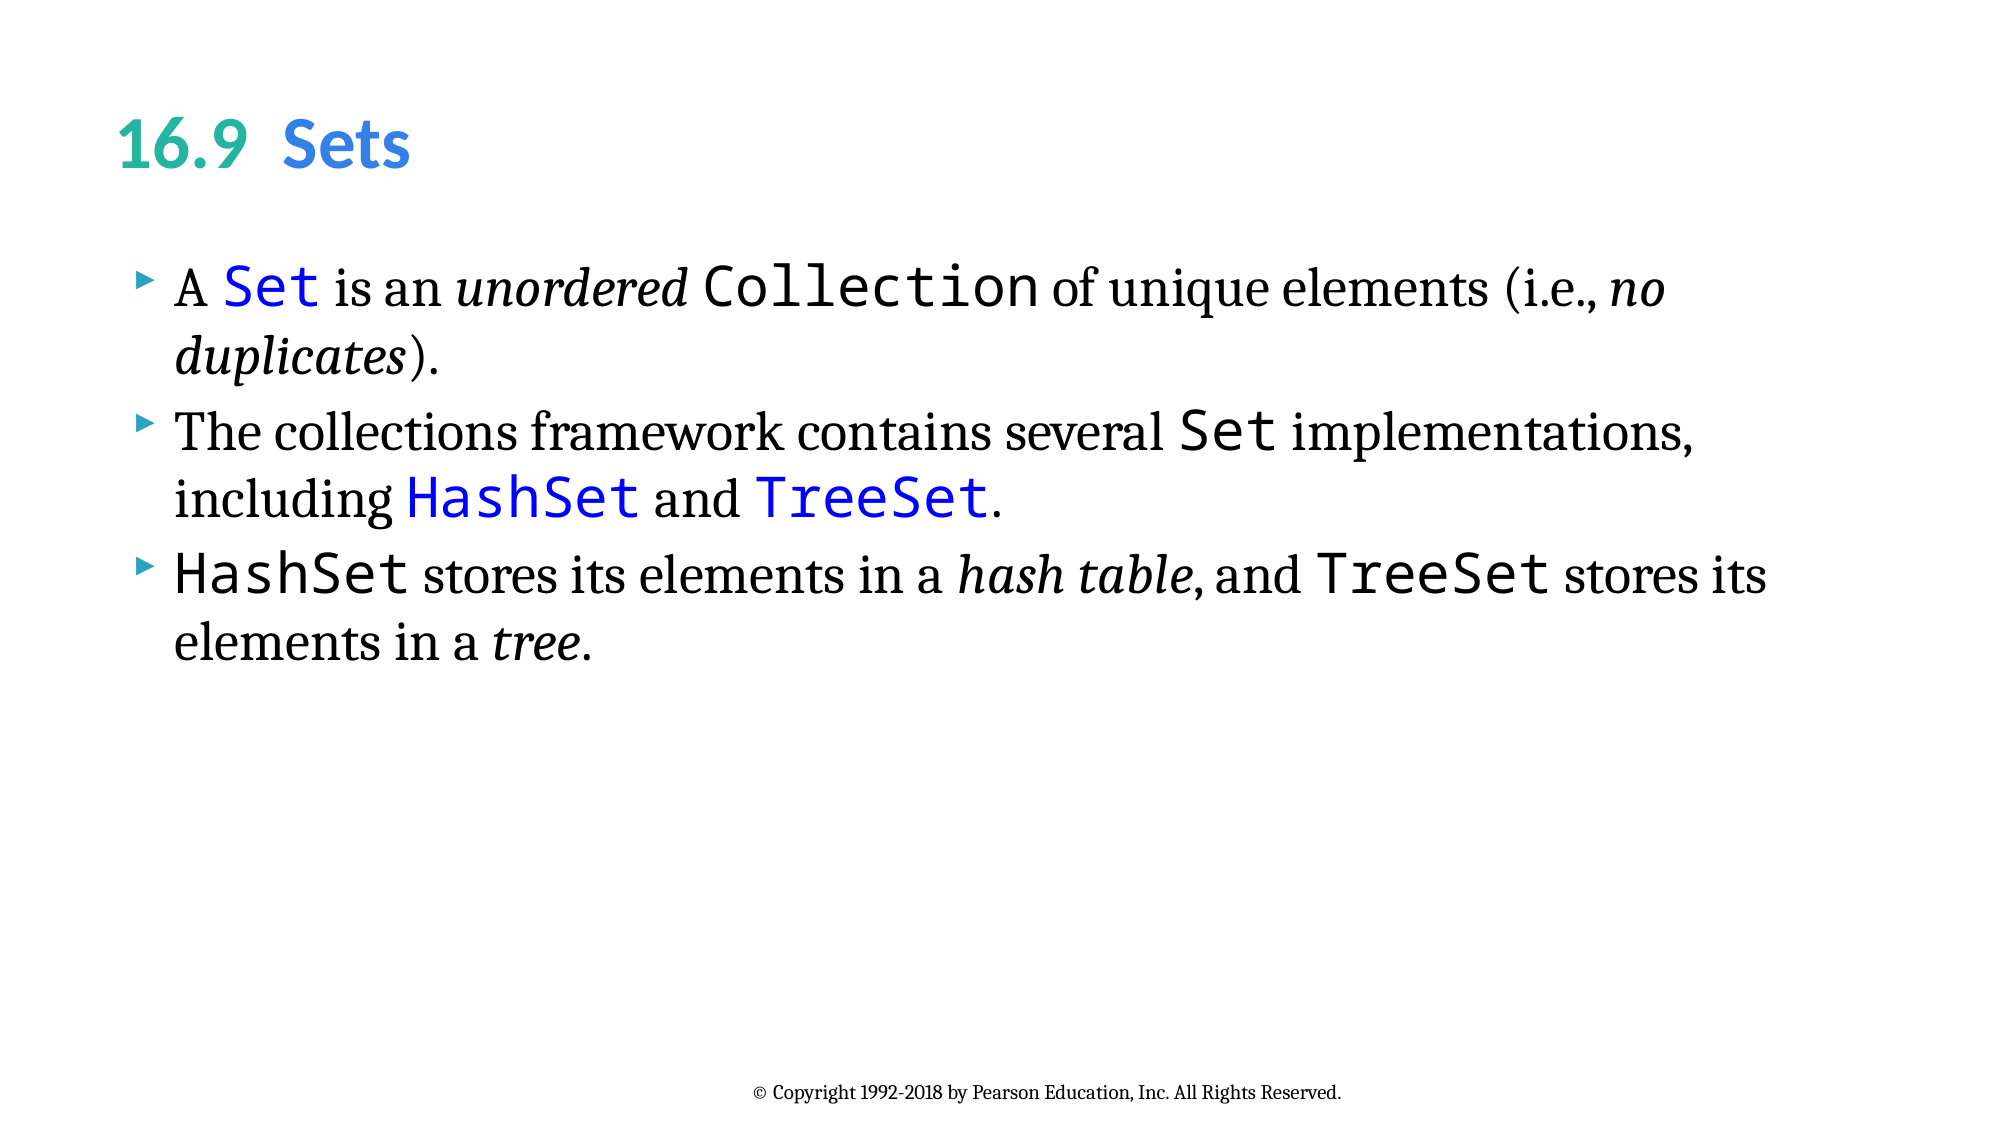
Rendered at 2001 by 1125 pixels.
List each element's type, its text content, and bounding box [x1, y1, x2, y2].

title 16.9 Sets [99, 45, 1900, 233]
footer © Copyright 1992-2018 by Pearson Education, Inc. All Rights Reserved. [736, 1051, 1892, 1112]
list A Set is an unordered Collection of unique elements (i.e., no duplicates). The collections framework contains several Set implementations, including HashSet and TreeSet. HashSet stores its elements in a hash table, and TreeSet stores its elements in a tree. [99, 242, 1900, 986]
